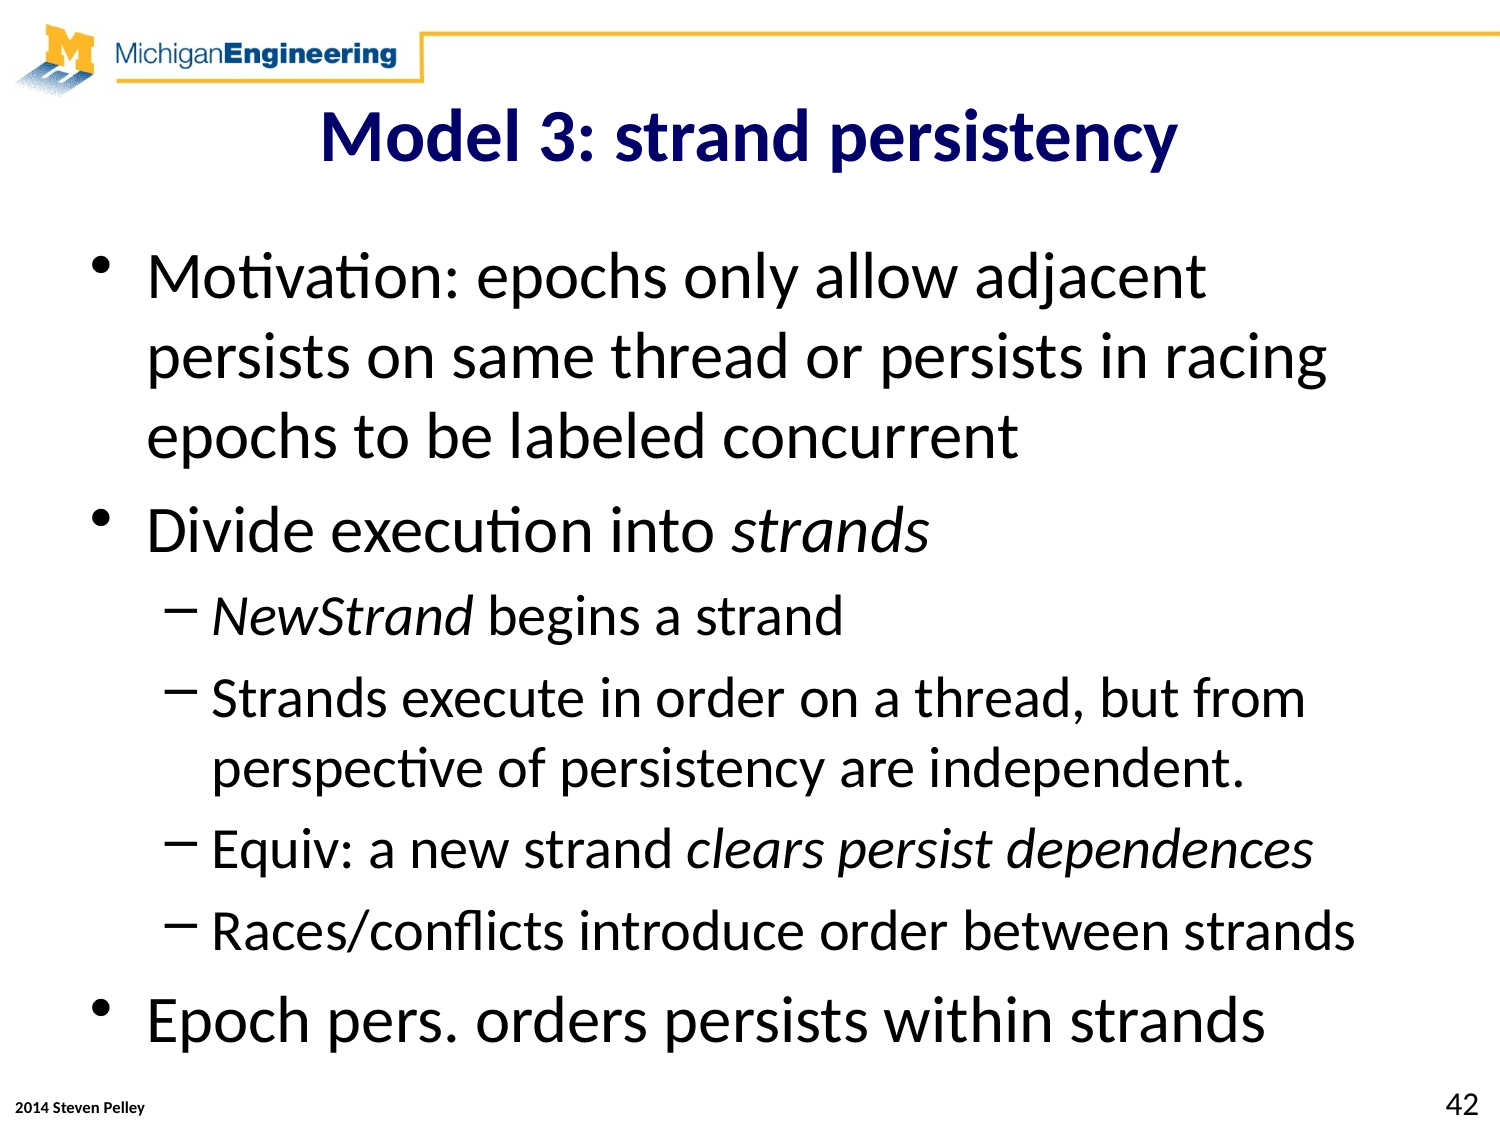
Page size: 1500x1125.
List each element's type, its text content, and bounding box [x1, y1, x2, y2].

list Motivation: epochs only allow adjacent persists on same thread or persists in racing epochs to be labeled concurrent Divide execution into strands NewStrand begins a strand Strands execute in order on a thread, but from perspective of persistency are independent. Equiv: a new strand clears persist dependences Races/conflicts introduce order between strands Epoch pers. orders persists within strands [75, 224, 1425, 1005]
title Model 3: strand persistency [74, 74, 1426, 188]
slide_number 42 [1425, 1074, 1500, 1125]
picture [12, 24, 1500, 97]
